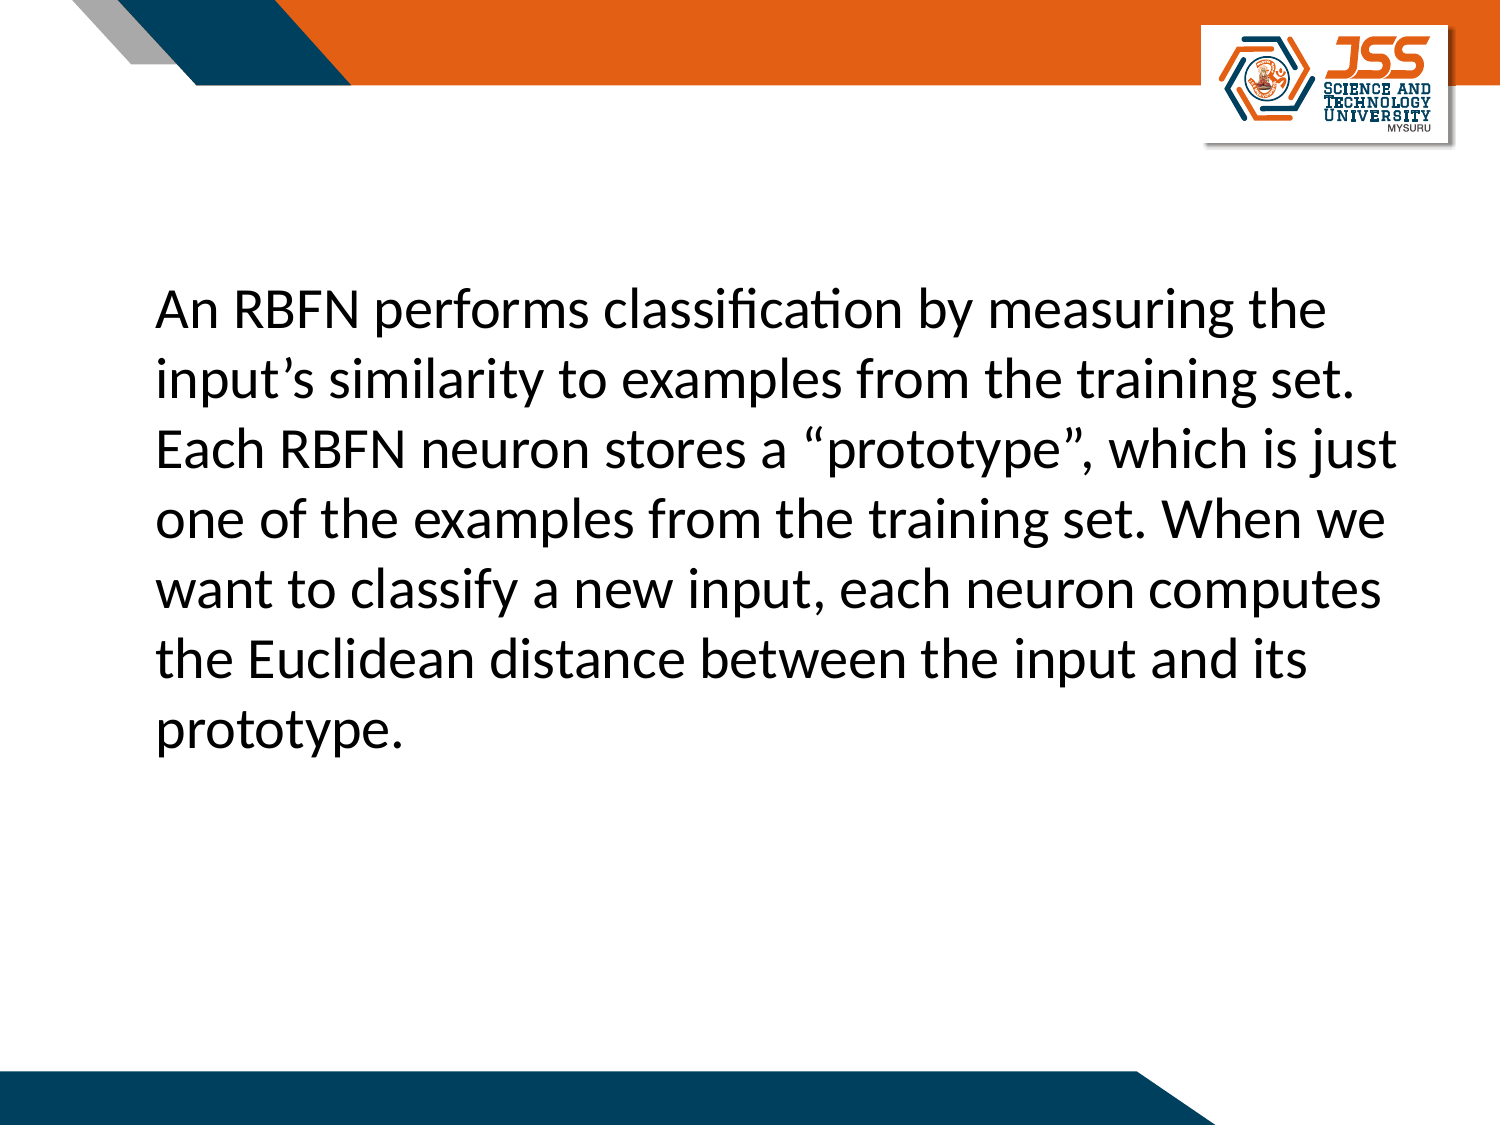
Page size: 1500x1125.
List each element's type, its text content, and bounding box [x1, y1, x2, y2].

list An RBFN performs classification by measuring the input’s similarity to examples from the training set. Each RBFN neuron stores a “prototype”, which is just one of the examples from the training set. When we want to classify a new input, each neuron computes the Euclidean distance between the input and its prototype. [75, 262, 1425, 1005]
